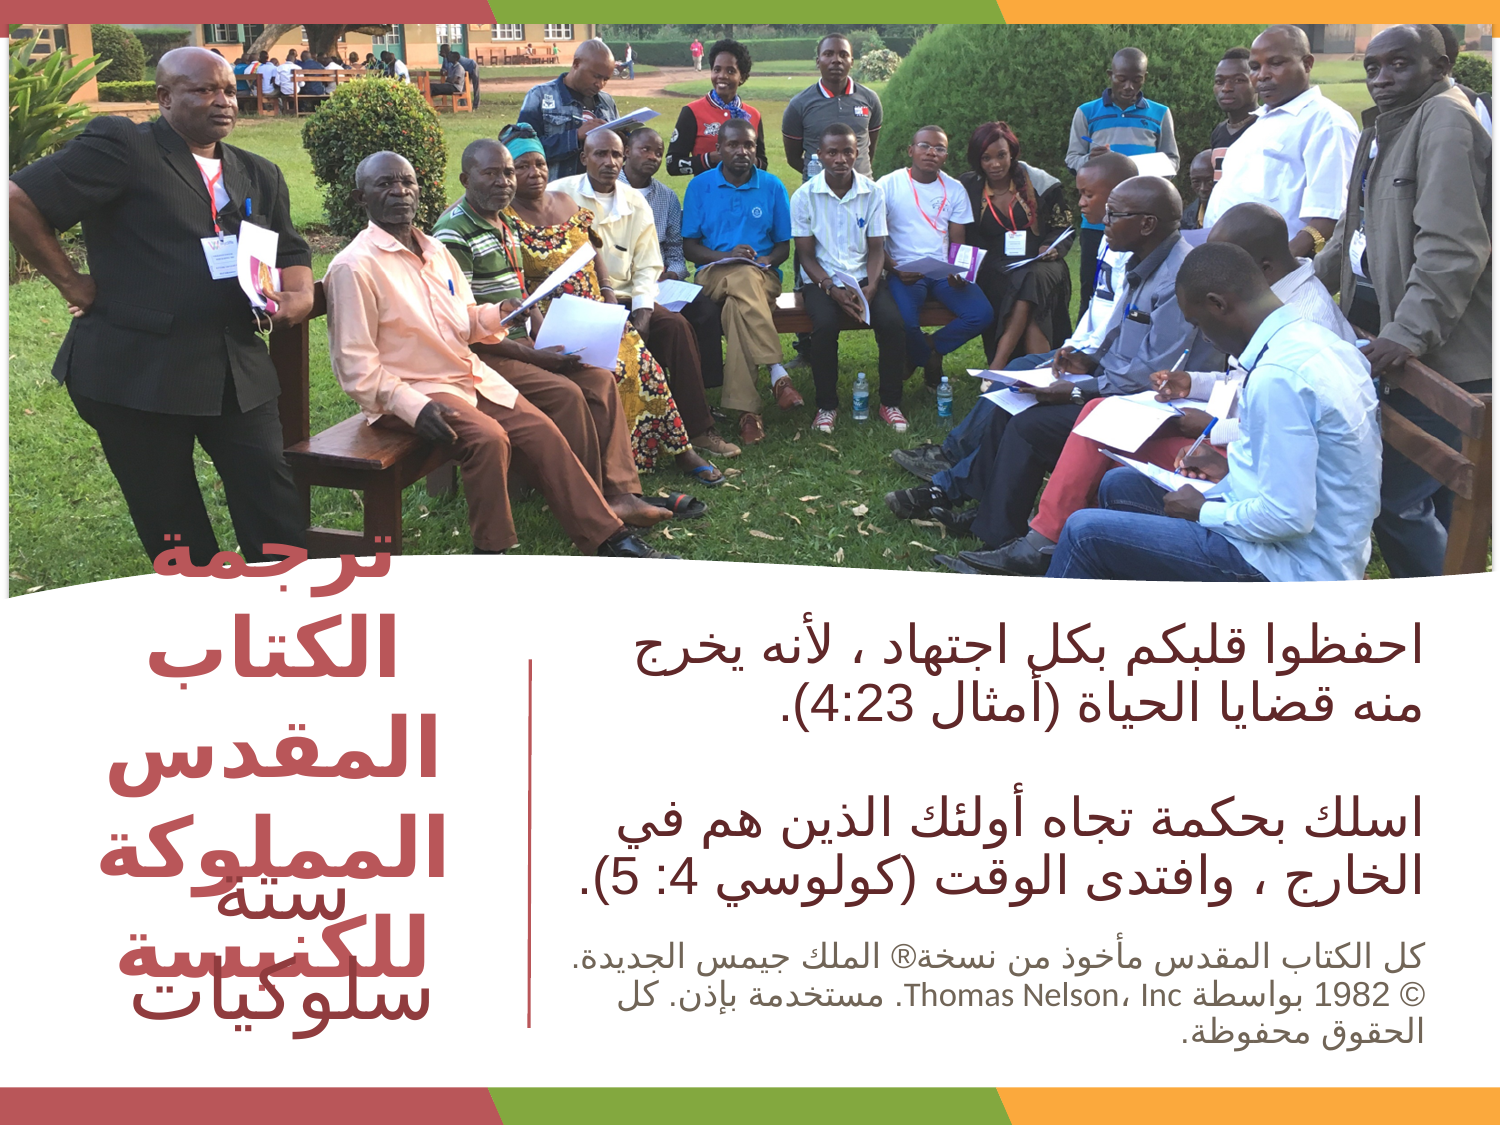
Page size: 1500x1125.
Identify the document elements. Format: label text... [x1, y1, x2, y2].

text_box [485, 1086, 1010, 1125]
picture [0, 24, 1500, 601]
text_box [0, 1086, 502, 1125]
text_box ترجمة الكتاب المقدس المملوكة للكنيسة [24, 601, 523, 1002]
list احفظوا قلبكم بكل اجتهاد ، لأنه يخرج منه قضايا الحياة (أمثال 4:23). اسلك بحكمة تجاه أولئك الذين هم في الخارج ، وافتدى الوقت (كولوسي 4: 5). كل الكتاب المقدس مأخوذ من نسخة® الملك جيمس الجديدة. © 1982 بواسطة Thomas Nelson، Inc. مستخدمة بإذن. كل الحقوق محفوظة. [555, 601, 1441, 1068]
text_box ستة سلوكيات [42, 828, 523, 1044]
text_box [994, 1086, 1500, 1125]
